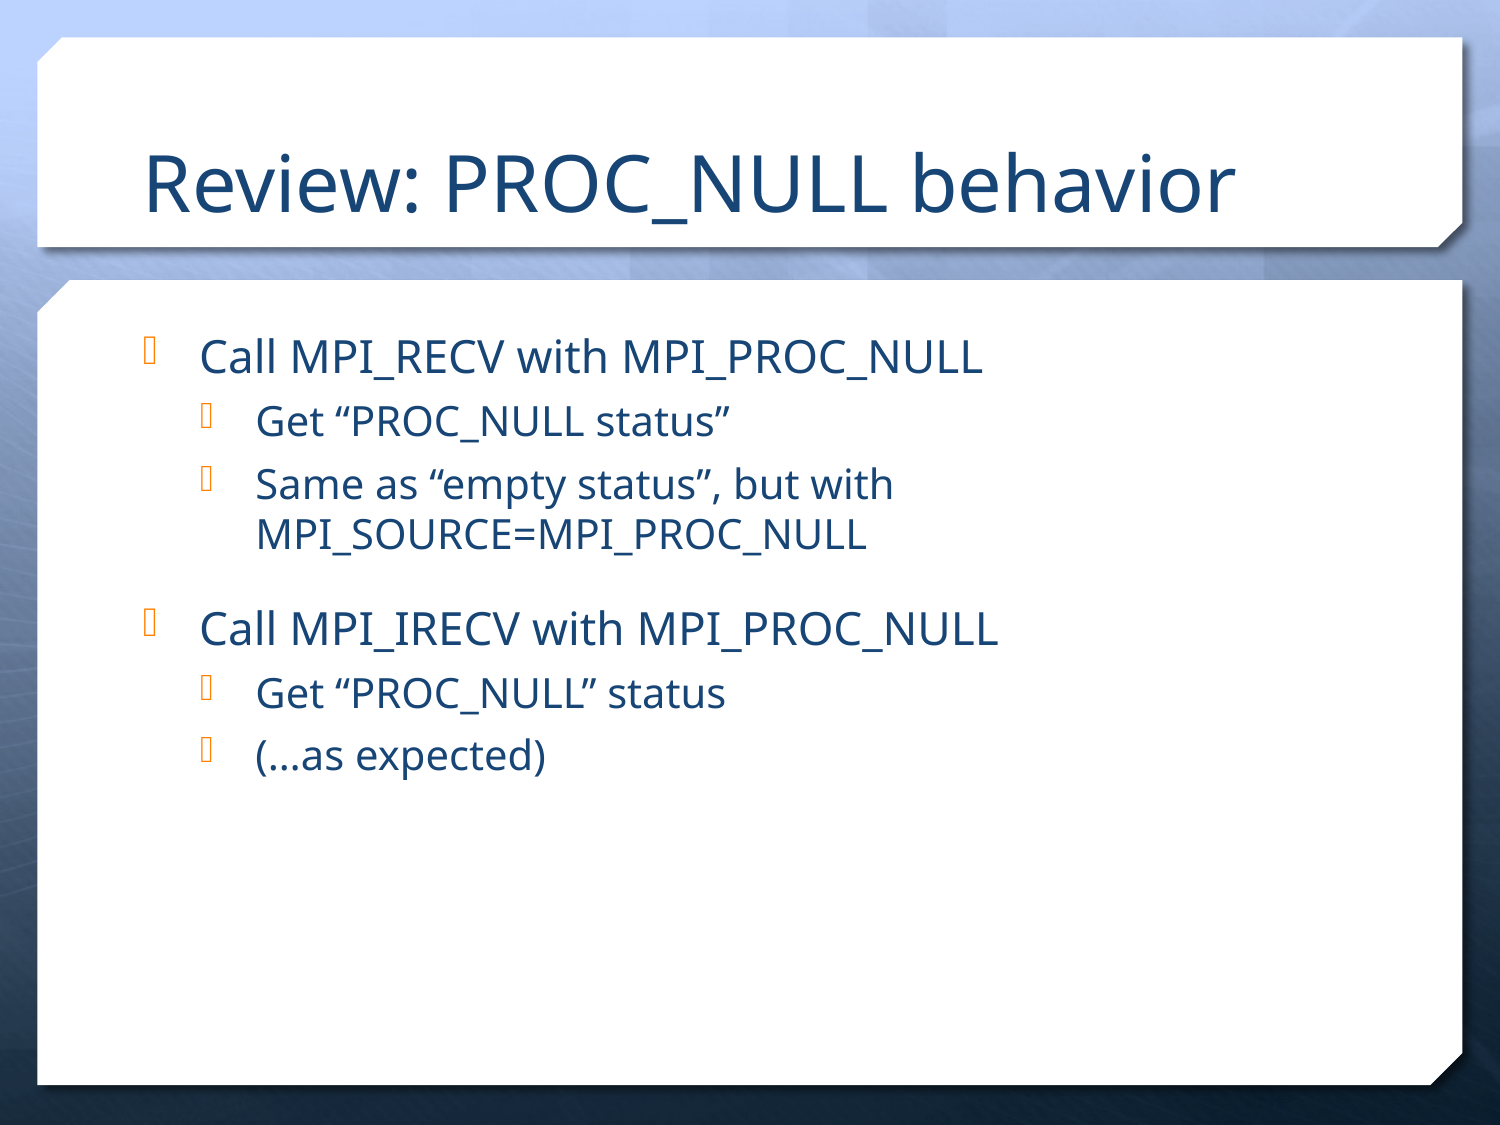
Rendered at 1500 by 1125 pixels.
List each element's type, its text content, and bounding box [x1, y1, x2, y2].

title Review: PROC_NULL behavior [127, 48, 1372, 236]
list Call MPI_RECV with MPI_PROC_NULL Get “PROC_NULL status” Same as “empty status”, but with MPI_SOURCE=MPI_PROC_NULL Call MPI_IRECV with MPI_PROC_NULL Get “PROC_NULL” status (…as expected) [127, 319, 1372, 978]
